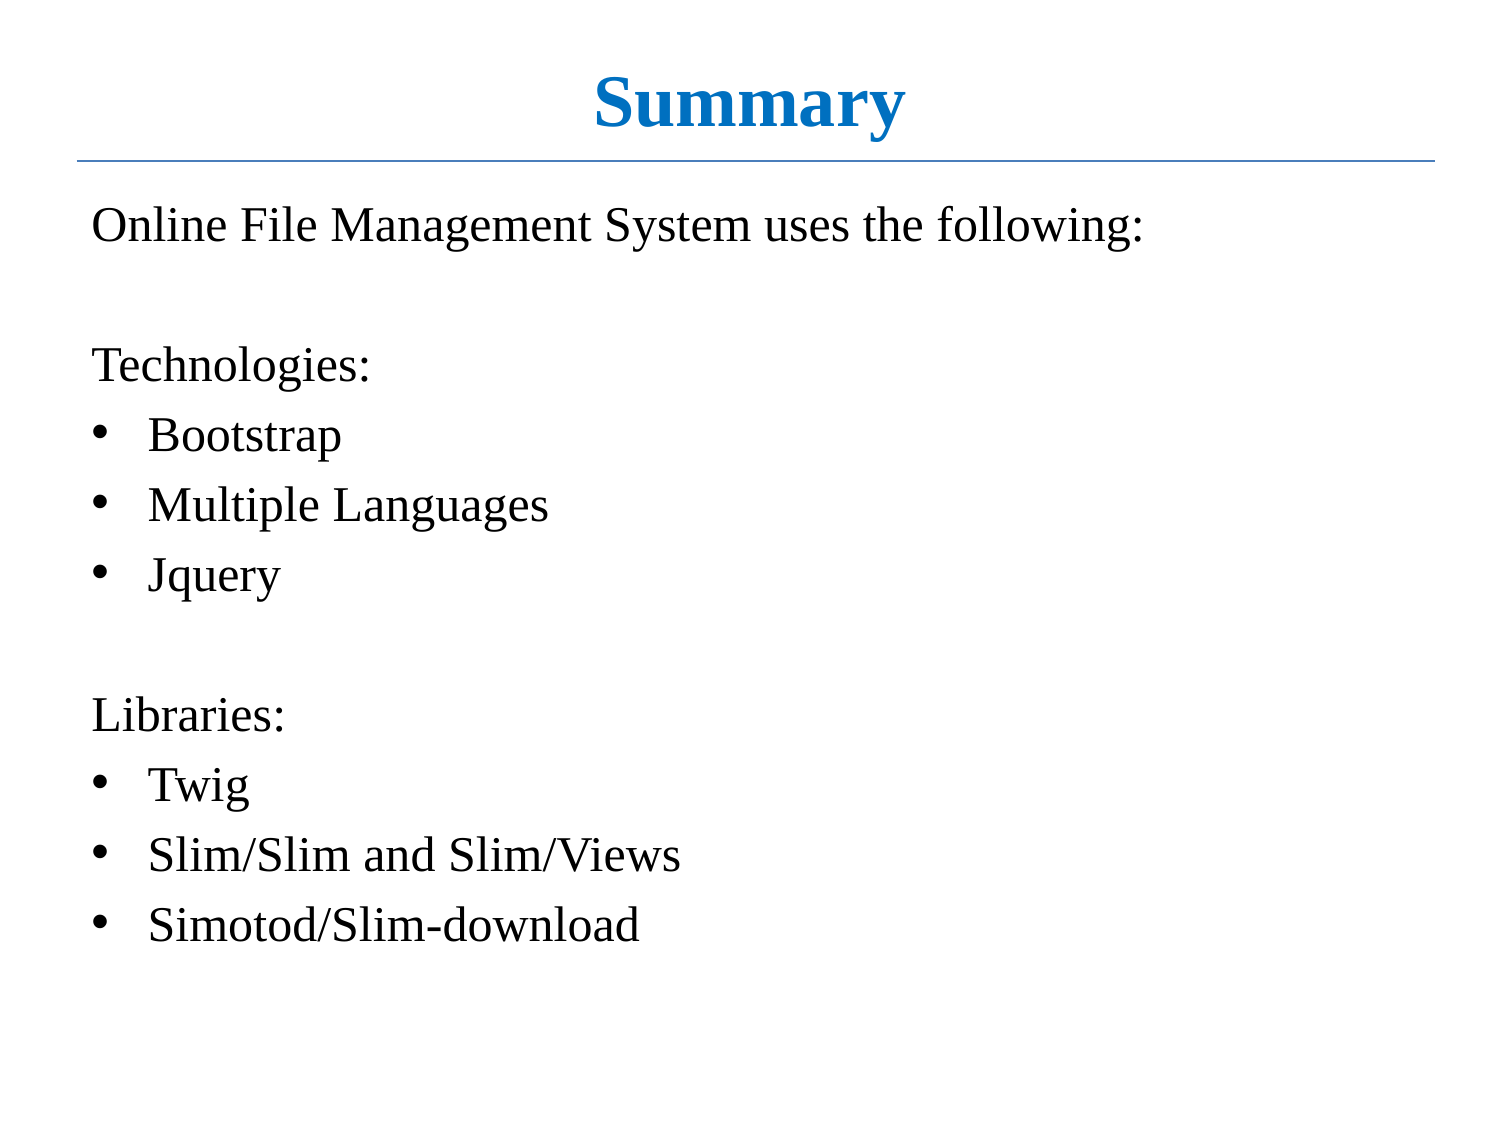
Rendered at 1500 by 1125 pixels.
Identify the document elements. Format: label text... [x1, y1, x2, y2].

text_box Online File Management System uses the following: Technologies: Bootstrap Multiple Languages Jquery Libraries: Twig Slim/Slim and Slim/Views Simotod/Slim-download [76, 184, 1412, 1106]
text_box Summary [74, 45, 1425, 149]
